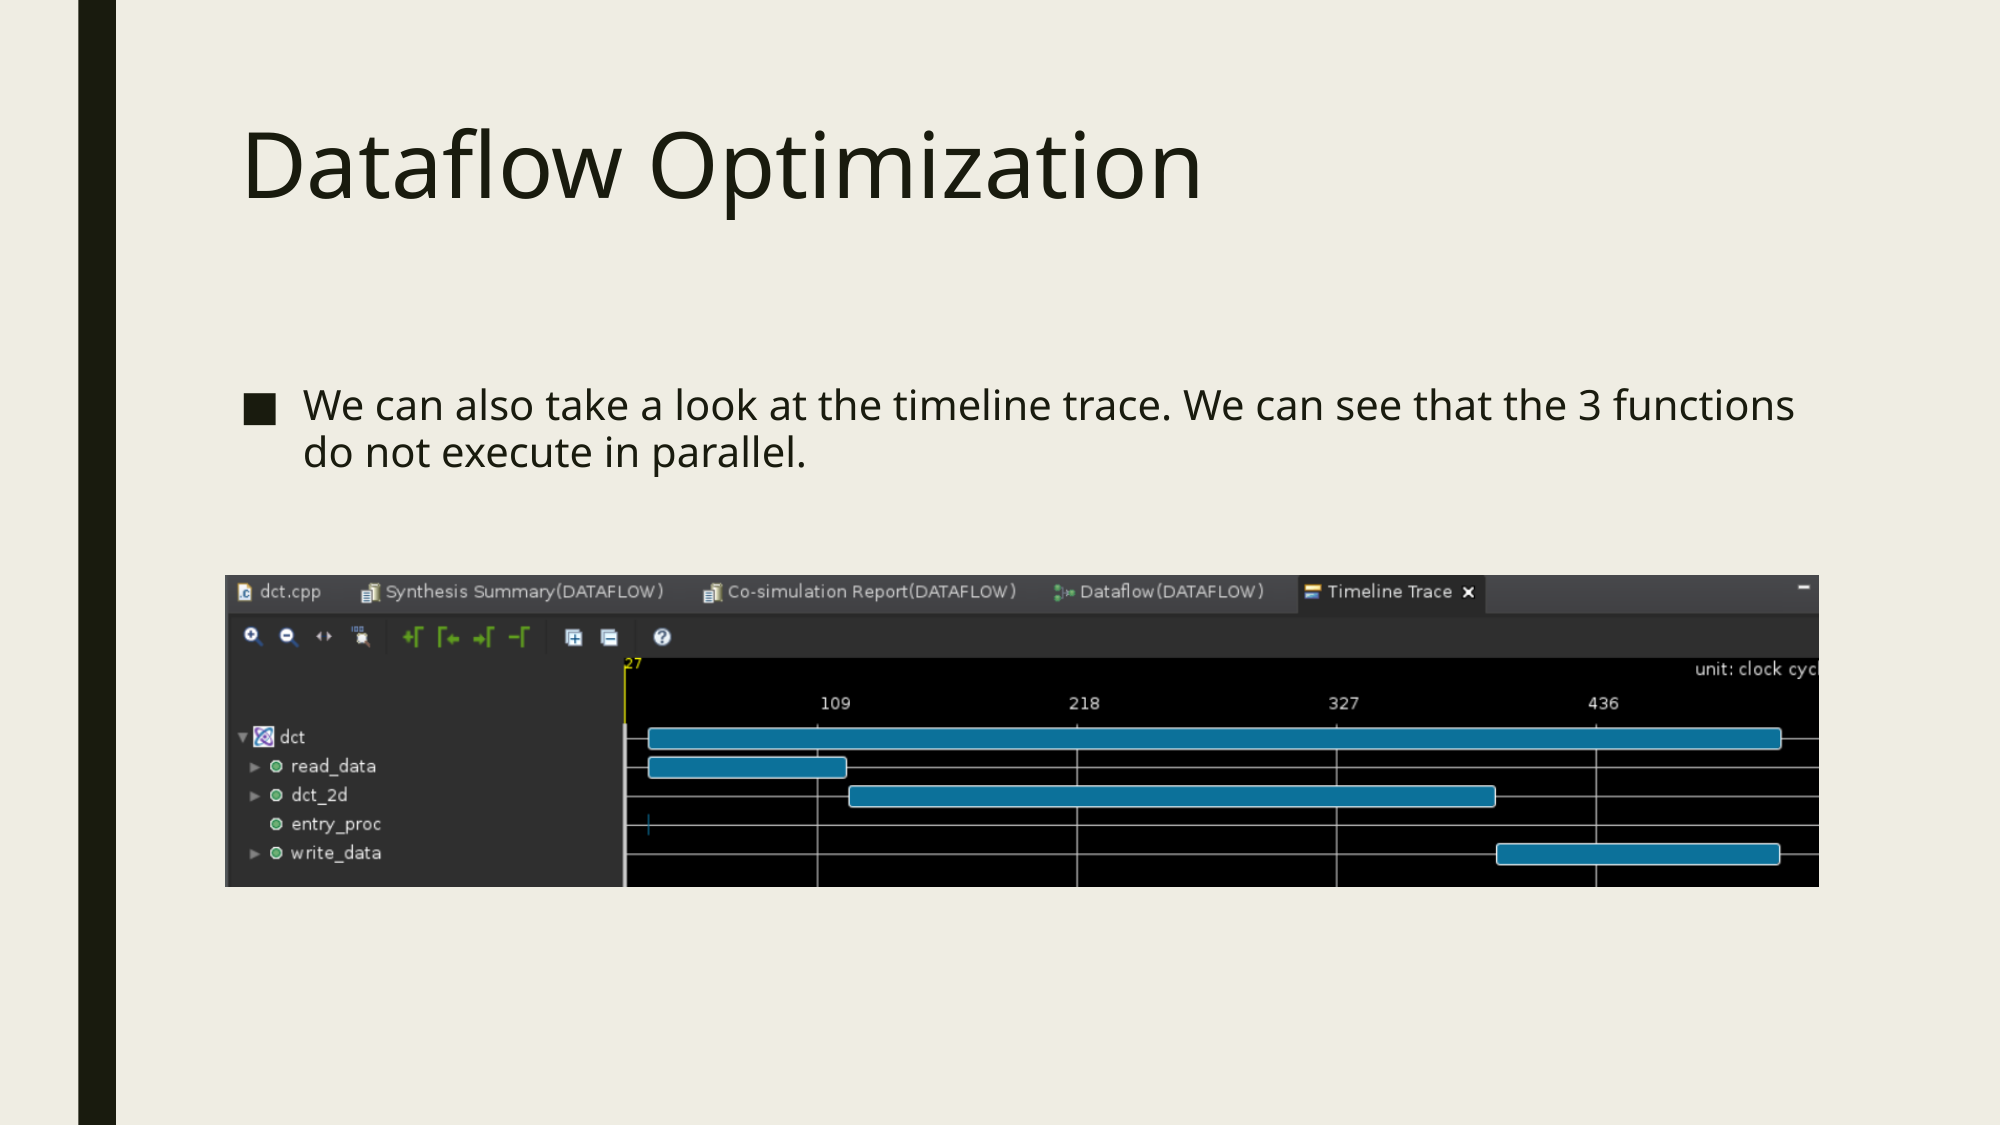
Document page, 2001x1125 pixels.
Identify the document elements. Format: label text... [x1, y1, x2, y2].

title Dataflow Optimization [225, 112, 1800, 357]
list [224, 575, 1818, 887]
list We can also take a look at the timeline trace. We can see that the 3 functions do not execute in parallel. [225, 375, 1867, 576]
